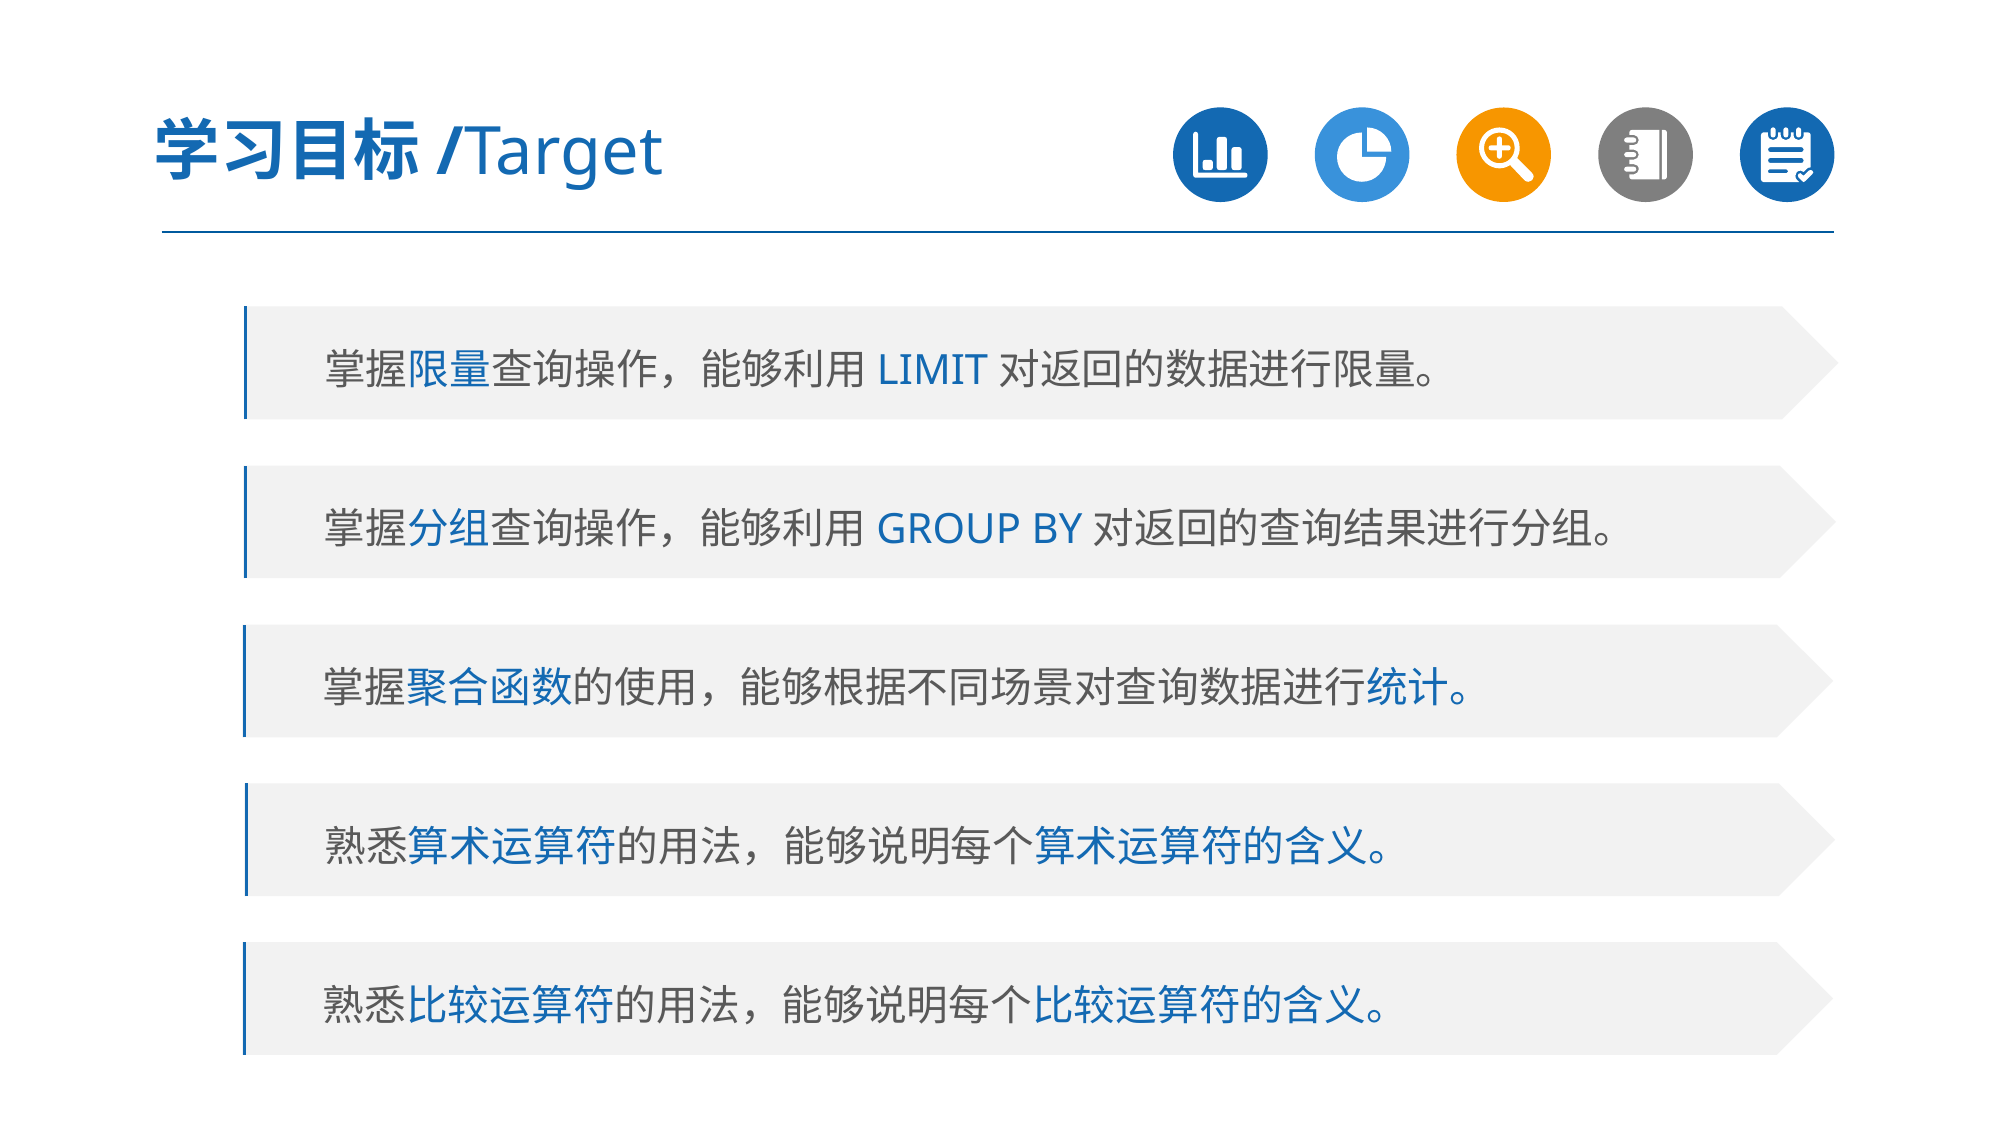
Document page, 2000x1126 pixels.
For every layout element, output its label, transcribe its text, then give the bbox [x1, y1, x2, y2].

text_box 学习目标/Target [133, 93, 918, 203]
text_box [243, 783, 1836, 897]
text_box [241, 624, 1834, 738]
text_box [242, 465, 1837, 579]
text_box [241, 941, 1834, 1056]
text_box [243, 306, 1839, 420]
